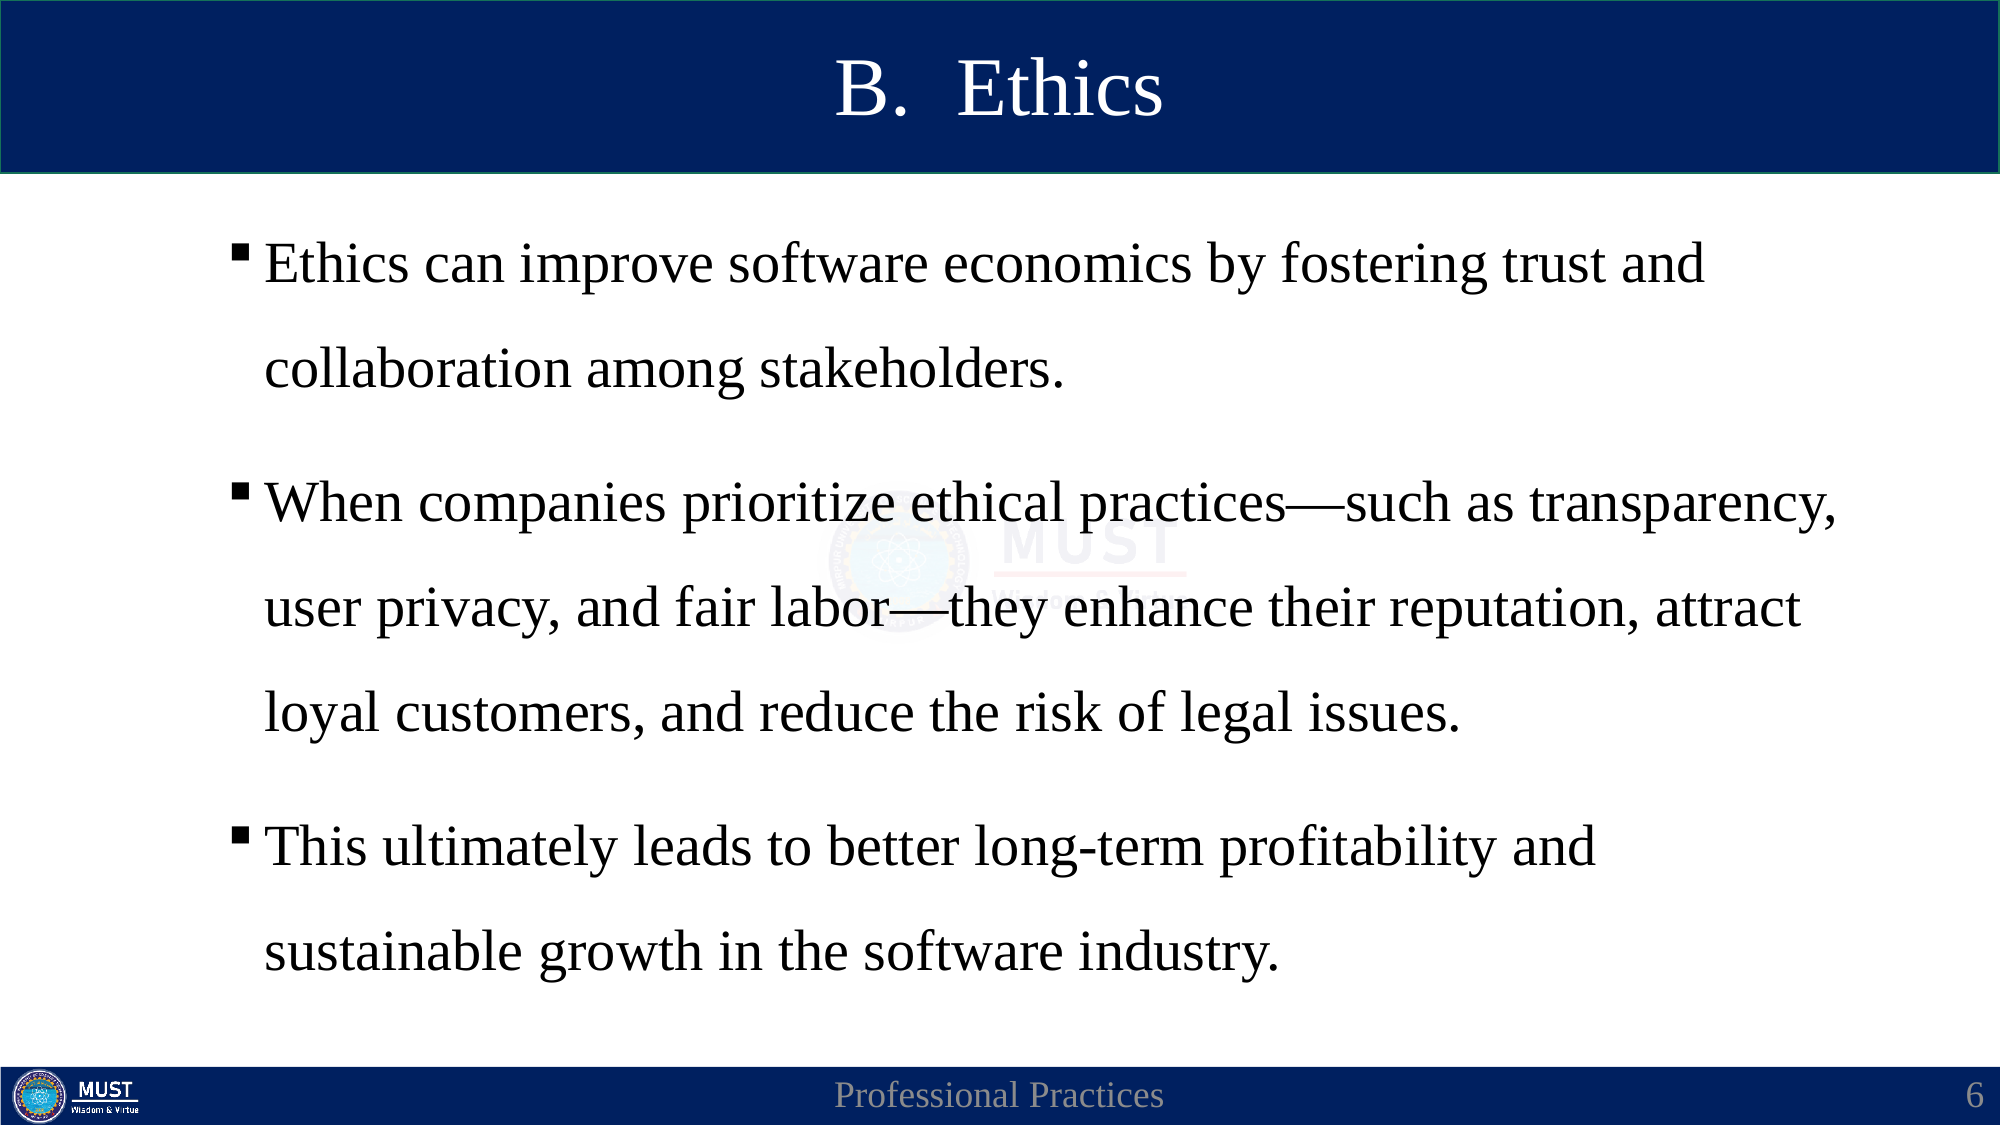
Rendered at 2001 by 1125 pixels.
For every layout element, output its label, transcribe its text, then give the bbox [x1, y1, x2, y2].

list Ethics can improve software economics by fostering trust and collaboration among stakeholders. When companies prioritize ethical practices—such as transparency, user privacy, and fair labor—they enhance their reputation, attract loyal customers, and reduce the risk of legal issues. This ultimately leads to better long-term profitability and sustainable growth in the software industry. [137, 182, 1863, 896]
picture [9, 1066, 139, 1125]
text_box [0, 0, 2000, 174]
text_box [0, 1066, 9, 1125]
slide_number 6 [1549, 1062, 2000, 1123]
text_box [139, 1066, 2000, 1125]
title Ethics [137, 2, 1863, 176]
footer Professional Practices [662, 1062, 1338, 1123]
